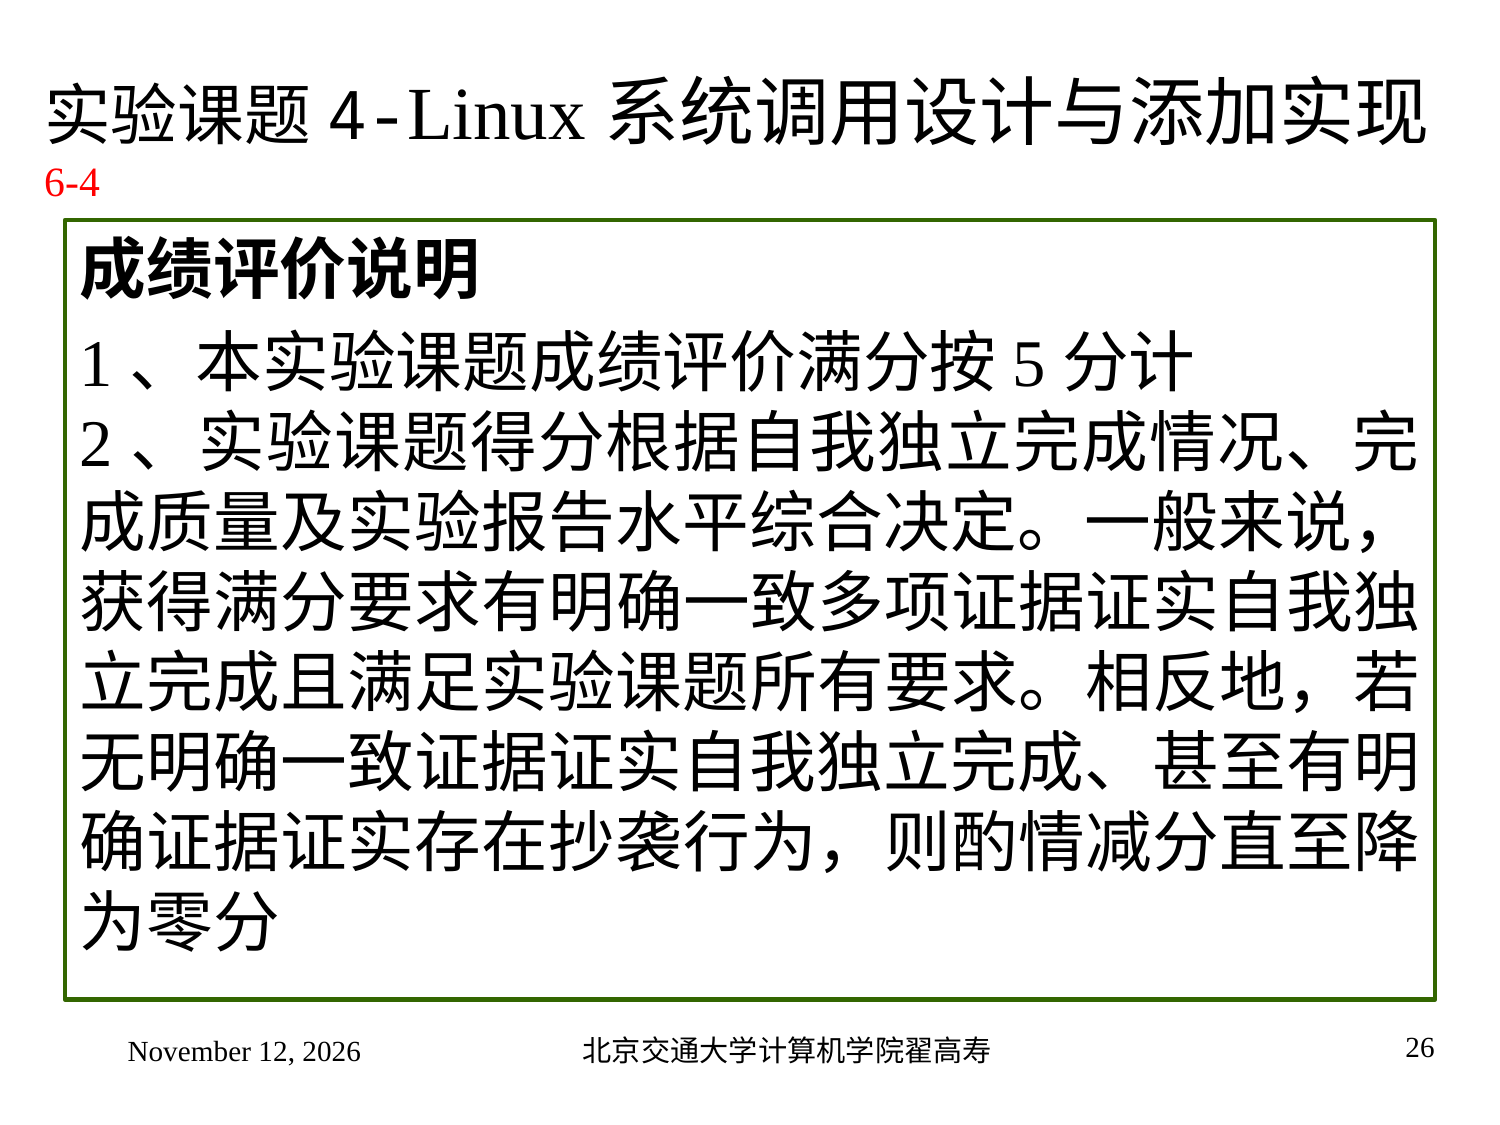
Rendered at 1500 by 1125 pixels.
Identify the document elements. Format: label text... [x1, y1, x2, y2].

title 实验课题4-Linux系统调用设计与添加实现6-4 [41, 84, 1450, 185]
slide_number 26 [1299, 1024, 1451, 1071]
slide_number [112, 1024, 426, 1101]
footer 北京交通大学计算机学院翟高寿 [549, 1024, 1026, 1101]
text_box 成绩评价说明 1、本实验课题成绩评价满分按5分计 2、实验课题得分根据自我独立完成情况、完成质量及实验报告水平综合决定。一般来说，获得满分要求有明确一致多项证据证实自我独立完成且满足实验课题所有要求。相反地，若无明确一致证据证实自我独立完成、甚至有明确证据证实存在抄袭行为，则酌情减分直至降为零分 [64, 219, 1436, 1000]
